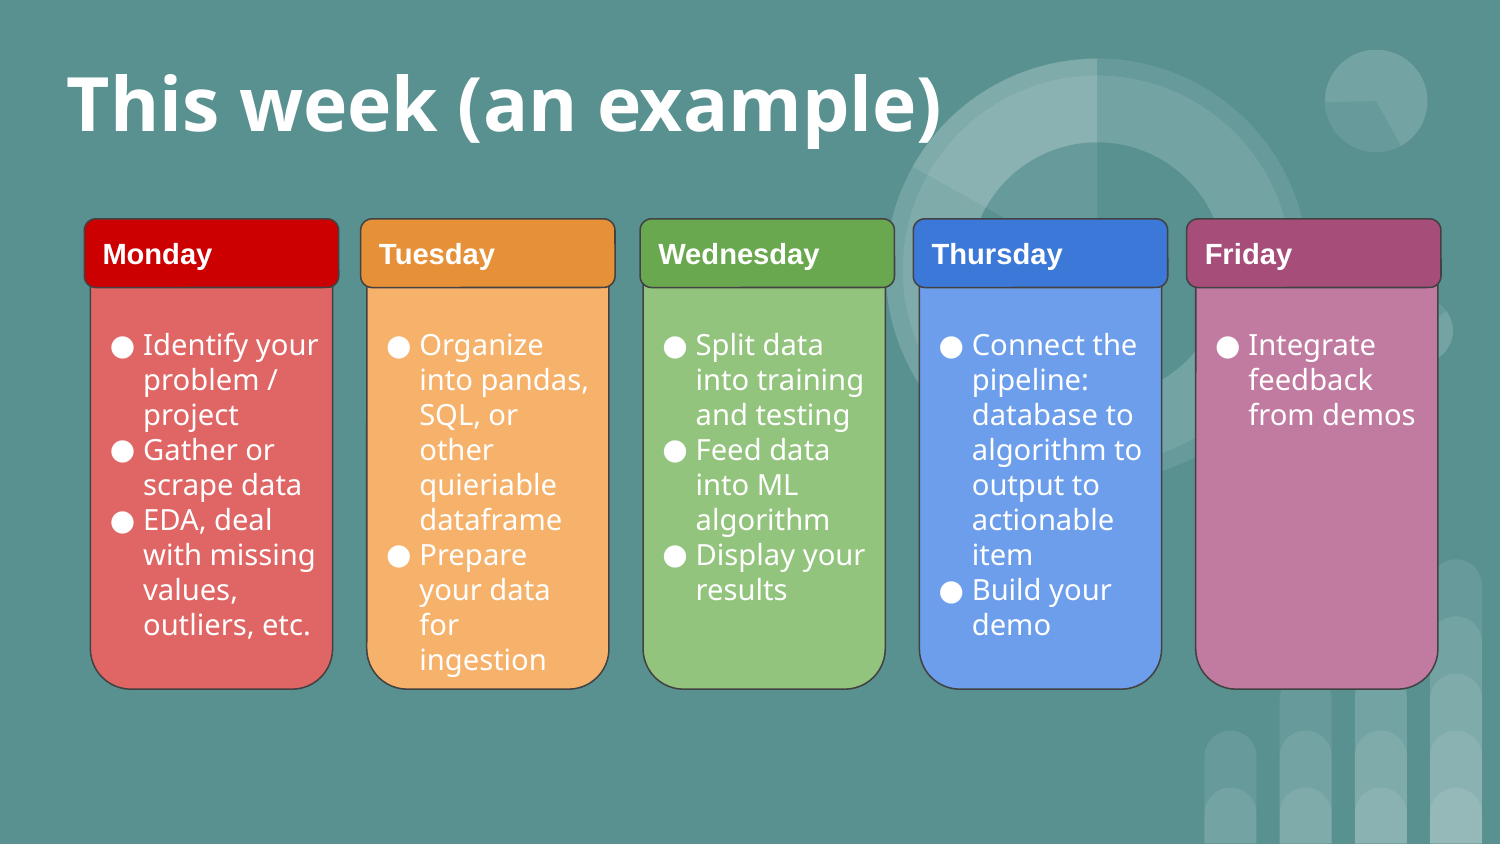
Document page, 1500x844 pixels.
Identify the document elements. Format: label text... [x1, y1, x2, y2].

text_box Identify your problem / project Gather or scrape data EDA, deal with missing values, outliers, etc. [90, 311, 346, 532]
title This week (an example) [51, 44, 1015, 159]
text_box [919, 646, 1162, 690]
text_box [90, 532, 333, 690]
text_box [90, 287, 333, 311]
text_box [643, 646, 886, 690]
text_box [643, 285, 886, 311]
text_box Tuesday [360, 218, 616, 288]
text_box [366, 287, 609, 311]
text_box Friday [1186, 218, 1442, 288]
text_box Monday [84, 218, 339, 288]
text_box [919, 287, 1162, 311]
text_box [366, 646, 609, 690]
text_box [1195, 285, 1438, 311]
text_box Organize into pandas, SQL, or other quieriable dataframe Prepare your data for ingestion [366, 311, 609, 646]
text_box Thursday [913, 218, 1168, 288]
text_box Split data into training and testing Feed data into ML algorithm Display your results [643, 311, 886, 646]
text_box Wednesday [640, 218, 895, 288]
text_box [1195, 646, 1438, 690]
text_box Integrate feedback from demos [1195, 311, 1438, 646]
text_box Connect the pipeline: database to algorithm to output to actionable item Build your demo [919, 311, 1162, 646]
